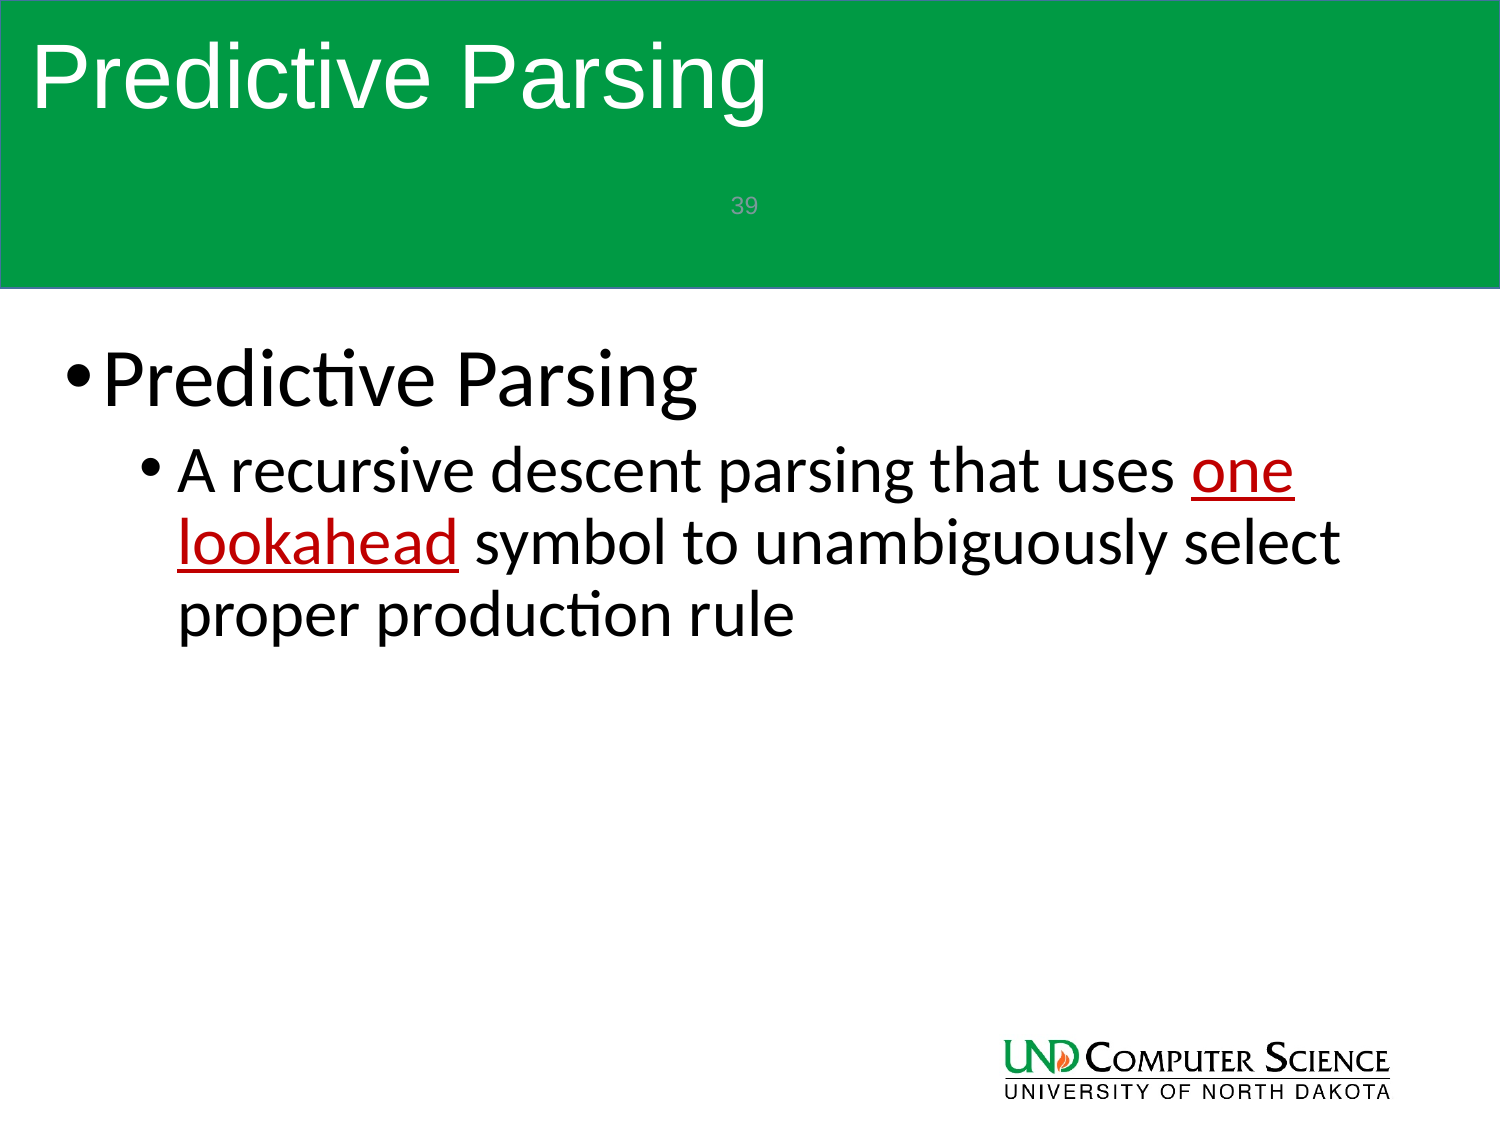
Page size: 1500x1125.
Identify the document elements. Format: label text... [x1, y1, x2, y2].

slide_number 39 [715, 168, 791, 241]
list Predictive Parsing A recursive descent parsing that uses one lookahead symbol to unambiguously select proper production rule [49, 327, 1445, 1001]
title Predictive Parsing [15, 0, 1416, 267]
picture [999, 1034, 1397, 1104]
